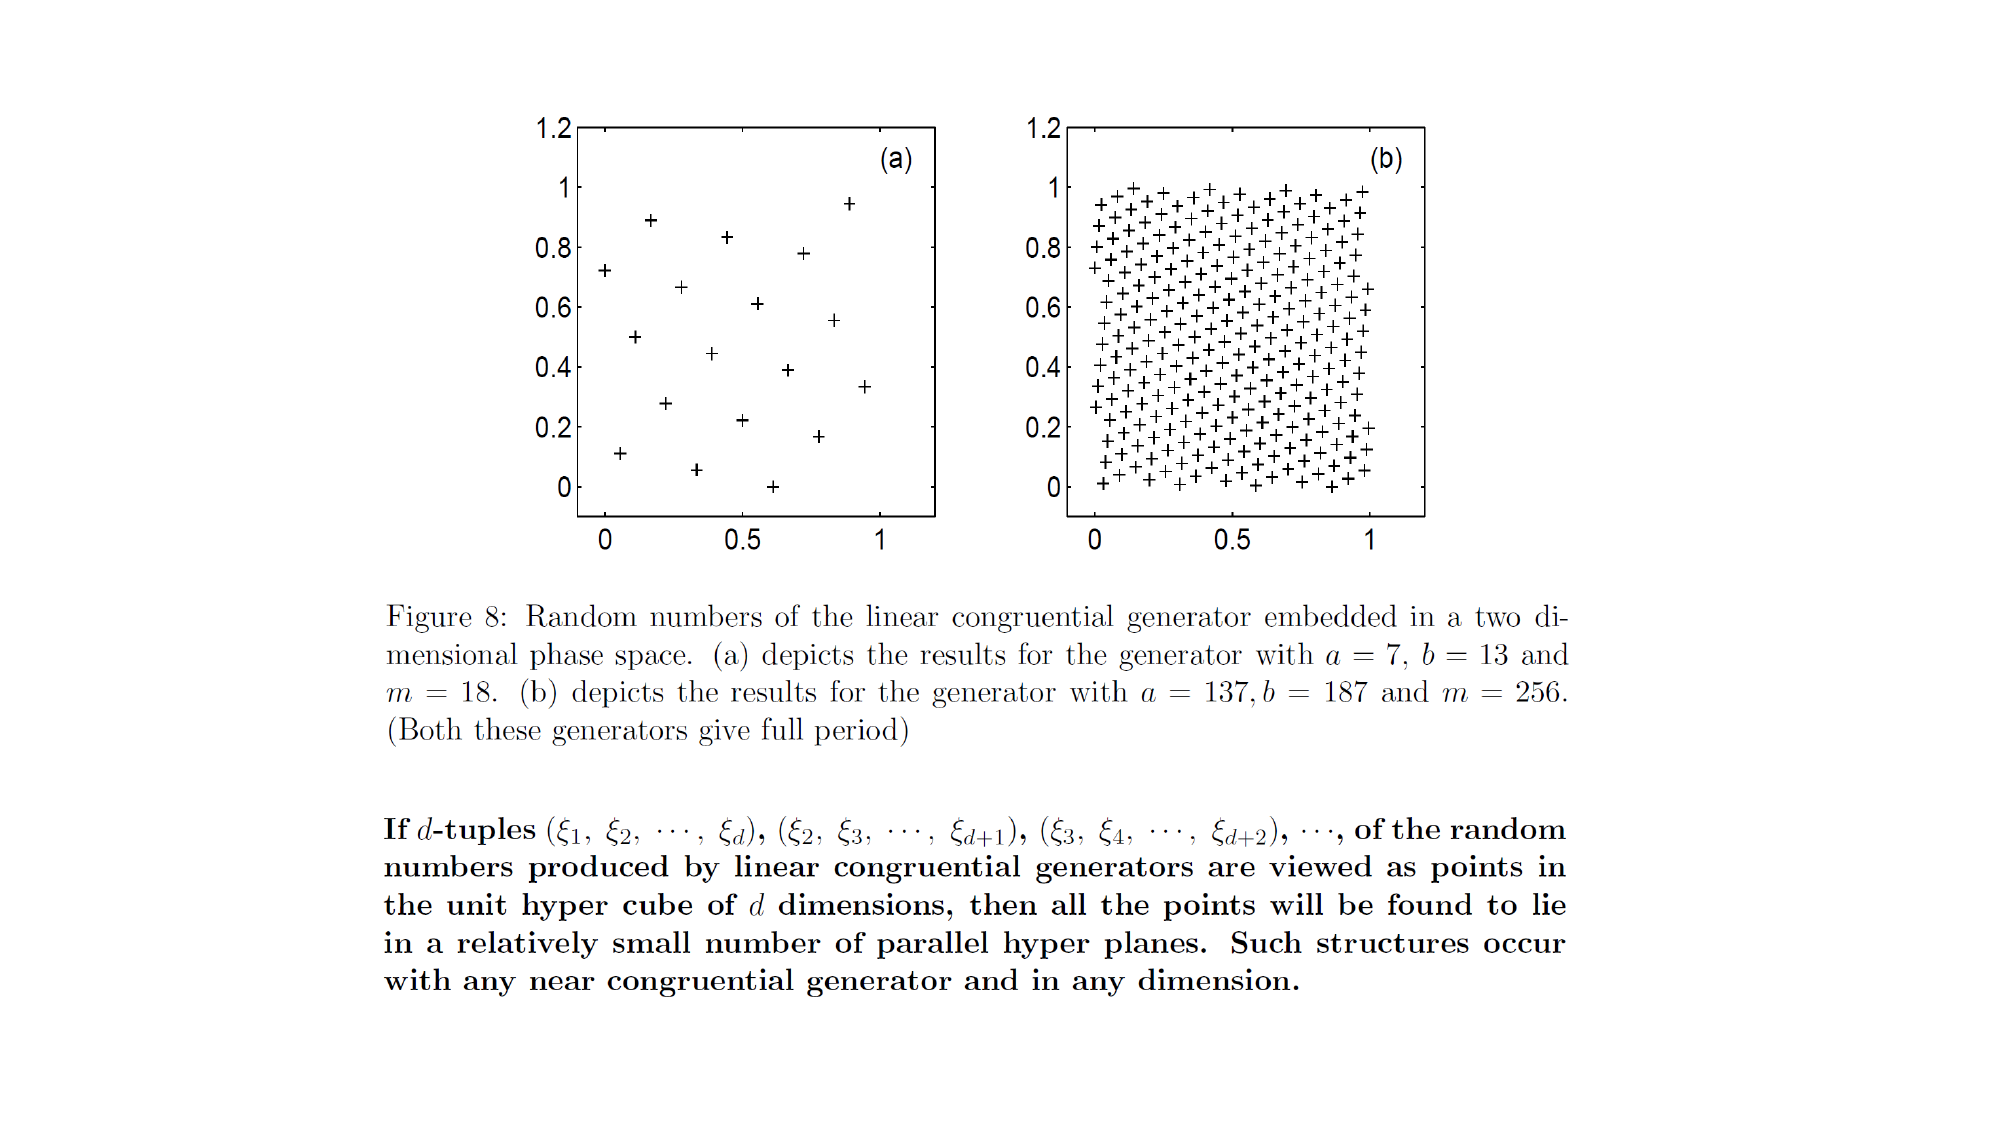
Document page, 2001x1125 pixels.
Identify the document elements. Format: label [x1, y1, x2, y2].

picture [368, 789, 1600, 1022]
picture [315, 80, 1626, 757]
